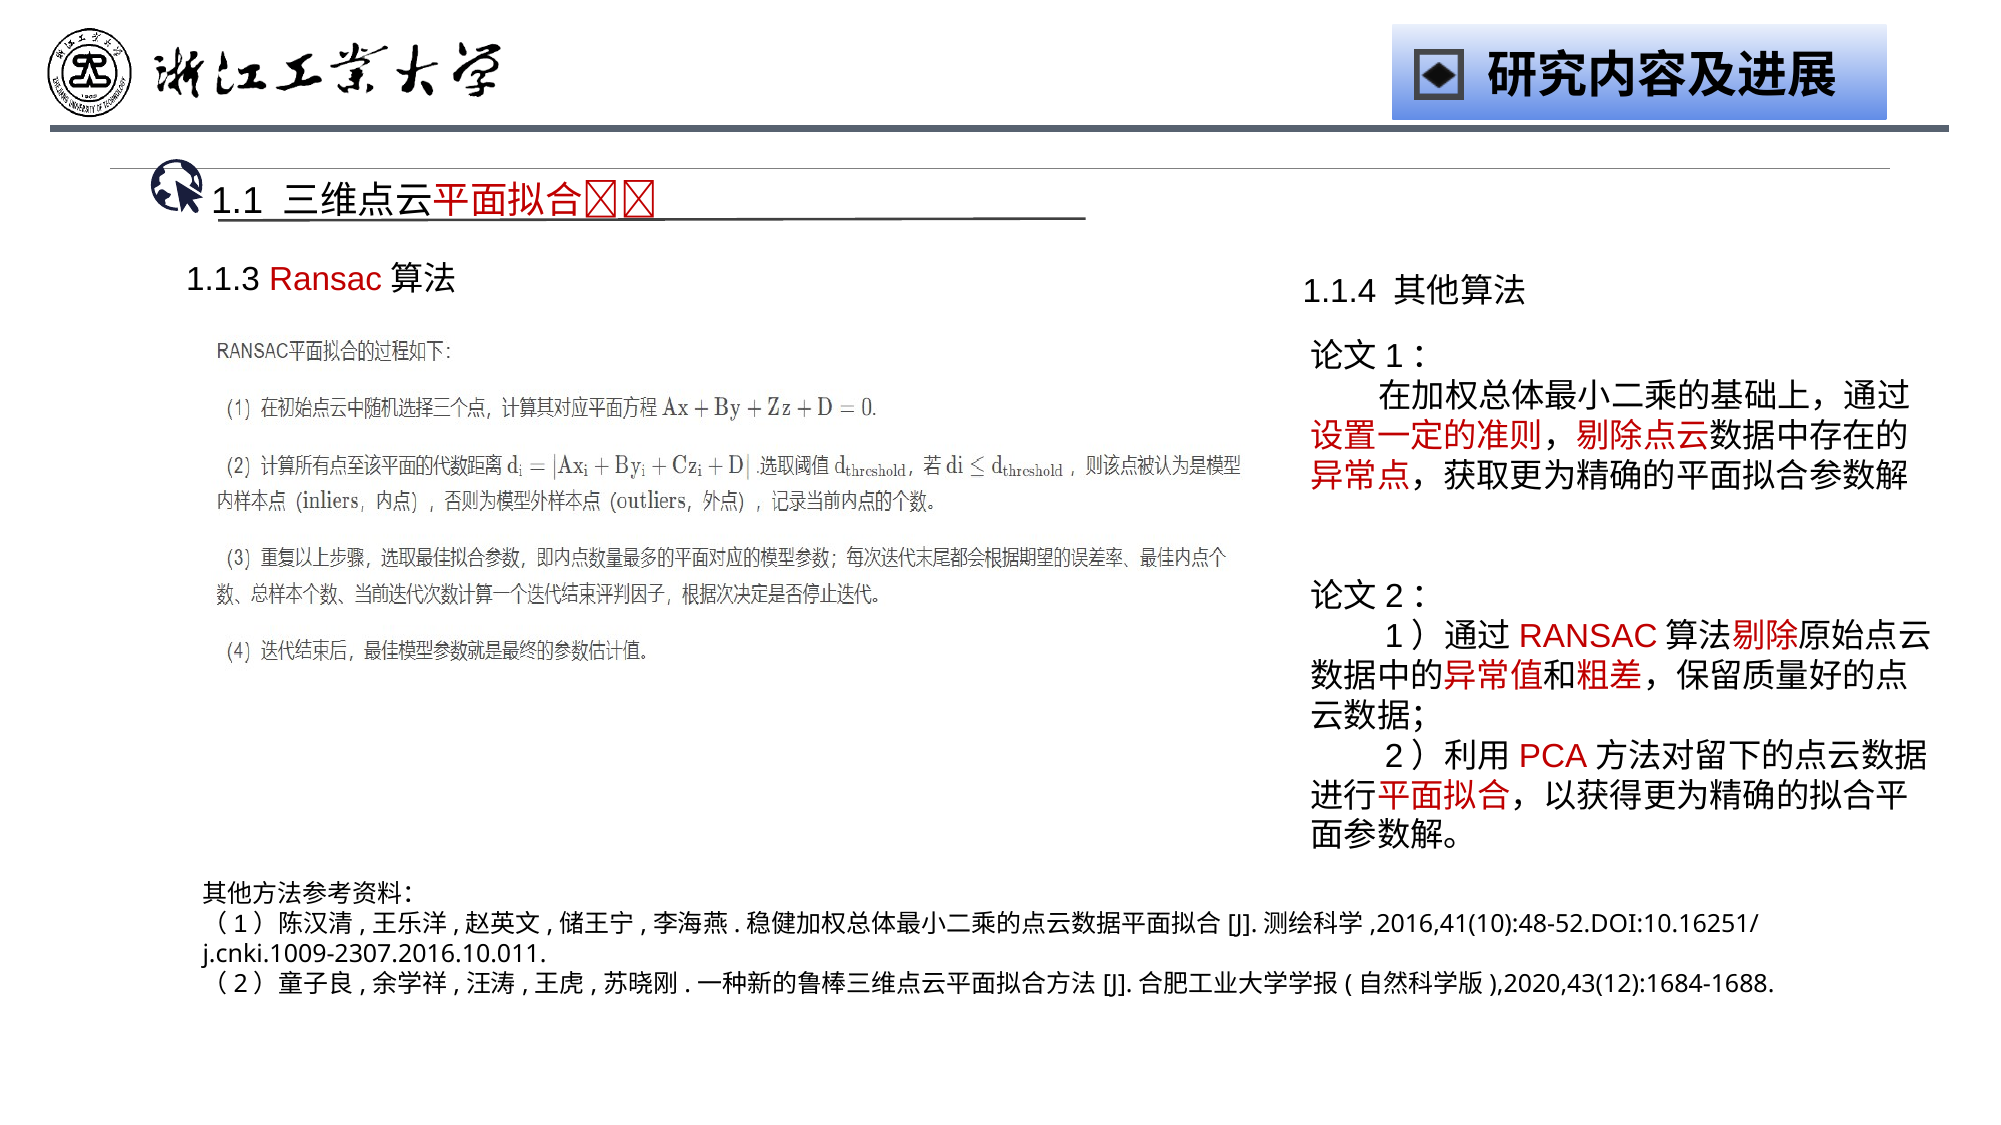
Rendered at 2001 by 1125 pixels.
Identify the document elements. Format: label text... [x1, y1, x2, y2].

picture [196, 317, 1266, 671]
text_box [149, 158, 198, 216]
picture [43, 28, 136, 120]
text_box 1.1 三维点云平面拟合 [196, 169, 990, 229]
text_box 研究内容及进展 [1392, 24, 1887, 120]
picture [148, 40, 511, 101]
picture [1414, 49, 1464, 100]
text_box 论文1： 在加权总体最小二乘的基础上，通过设置一定的准则，剔除点云数据中存在的异常点，获取更为精确的平面拟合参数解 论文2： 1）通过RANSAC算法剔除原始点云数据中的异常值和粗差，保留质量好的点云数据； 2）利用PCA方法对留下的点云数据进行平面拟合，以获得更为精确的拟合平面参数解。 [1295, 327, 1954, 861]
text_box 1.1.3 Ransac算法 [171, 249, 508, 305]
text_box 其他方法参考资料： （1）陈汉清,王乐洋,赵英文,储王宁,李海燕.稳健加权总体最小二乘的点云数据平面拟合[J].测绘科学,2016,41(10):48-52.DOI:10.16251/j.cnki.1009-2307.2016.10.011. （2）童子良,余学祥,汪涛,王虎,苏晓刚.一种新的鲁棒三维点云平面拟合方法[J].合肥工业大学学报(自然科学版),2020,43(12):1684-1688. [187, 870, 1863, 1006]
text_box 1.1.4 其他算法 [1287, 262, 1624, 317]
